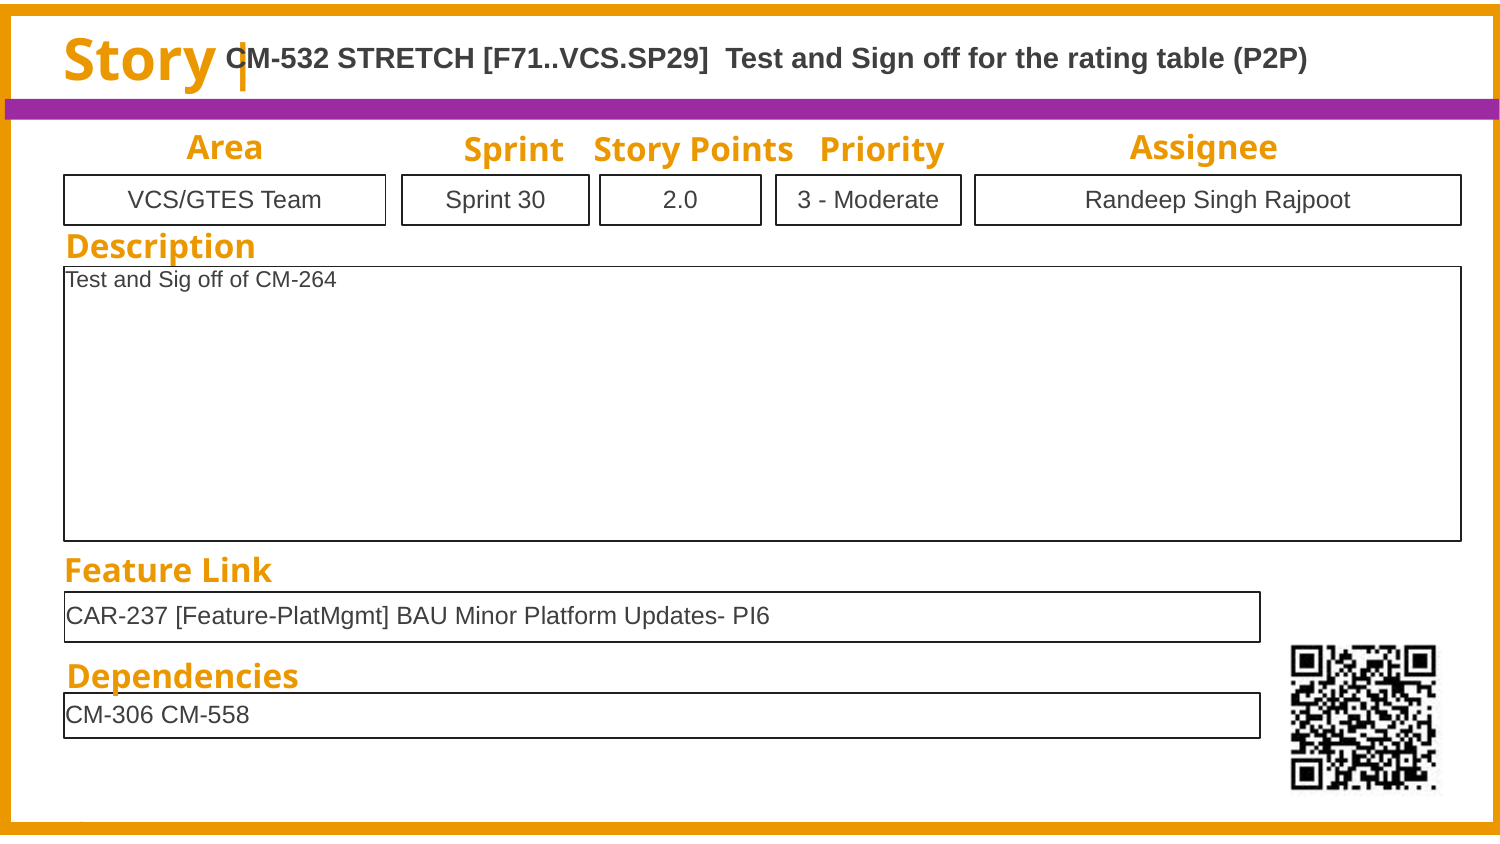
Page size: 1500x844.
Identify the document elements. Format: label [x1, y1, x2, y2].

picture [1274, 629, 1453, 808]
text_box [4, 98, 1500, 121]
text_box [1259, 591, 1467, 799]
text_box [4, 121, 1500, 830]
text_box [4, 9, 1500, 98]
